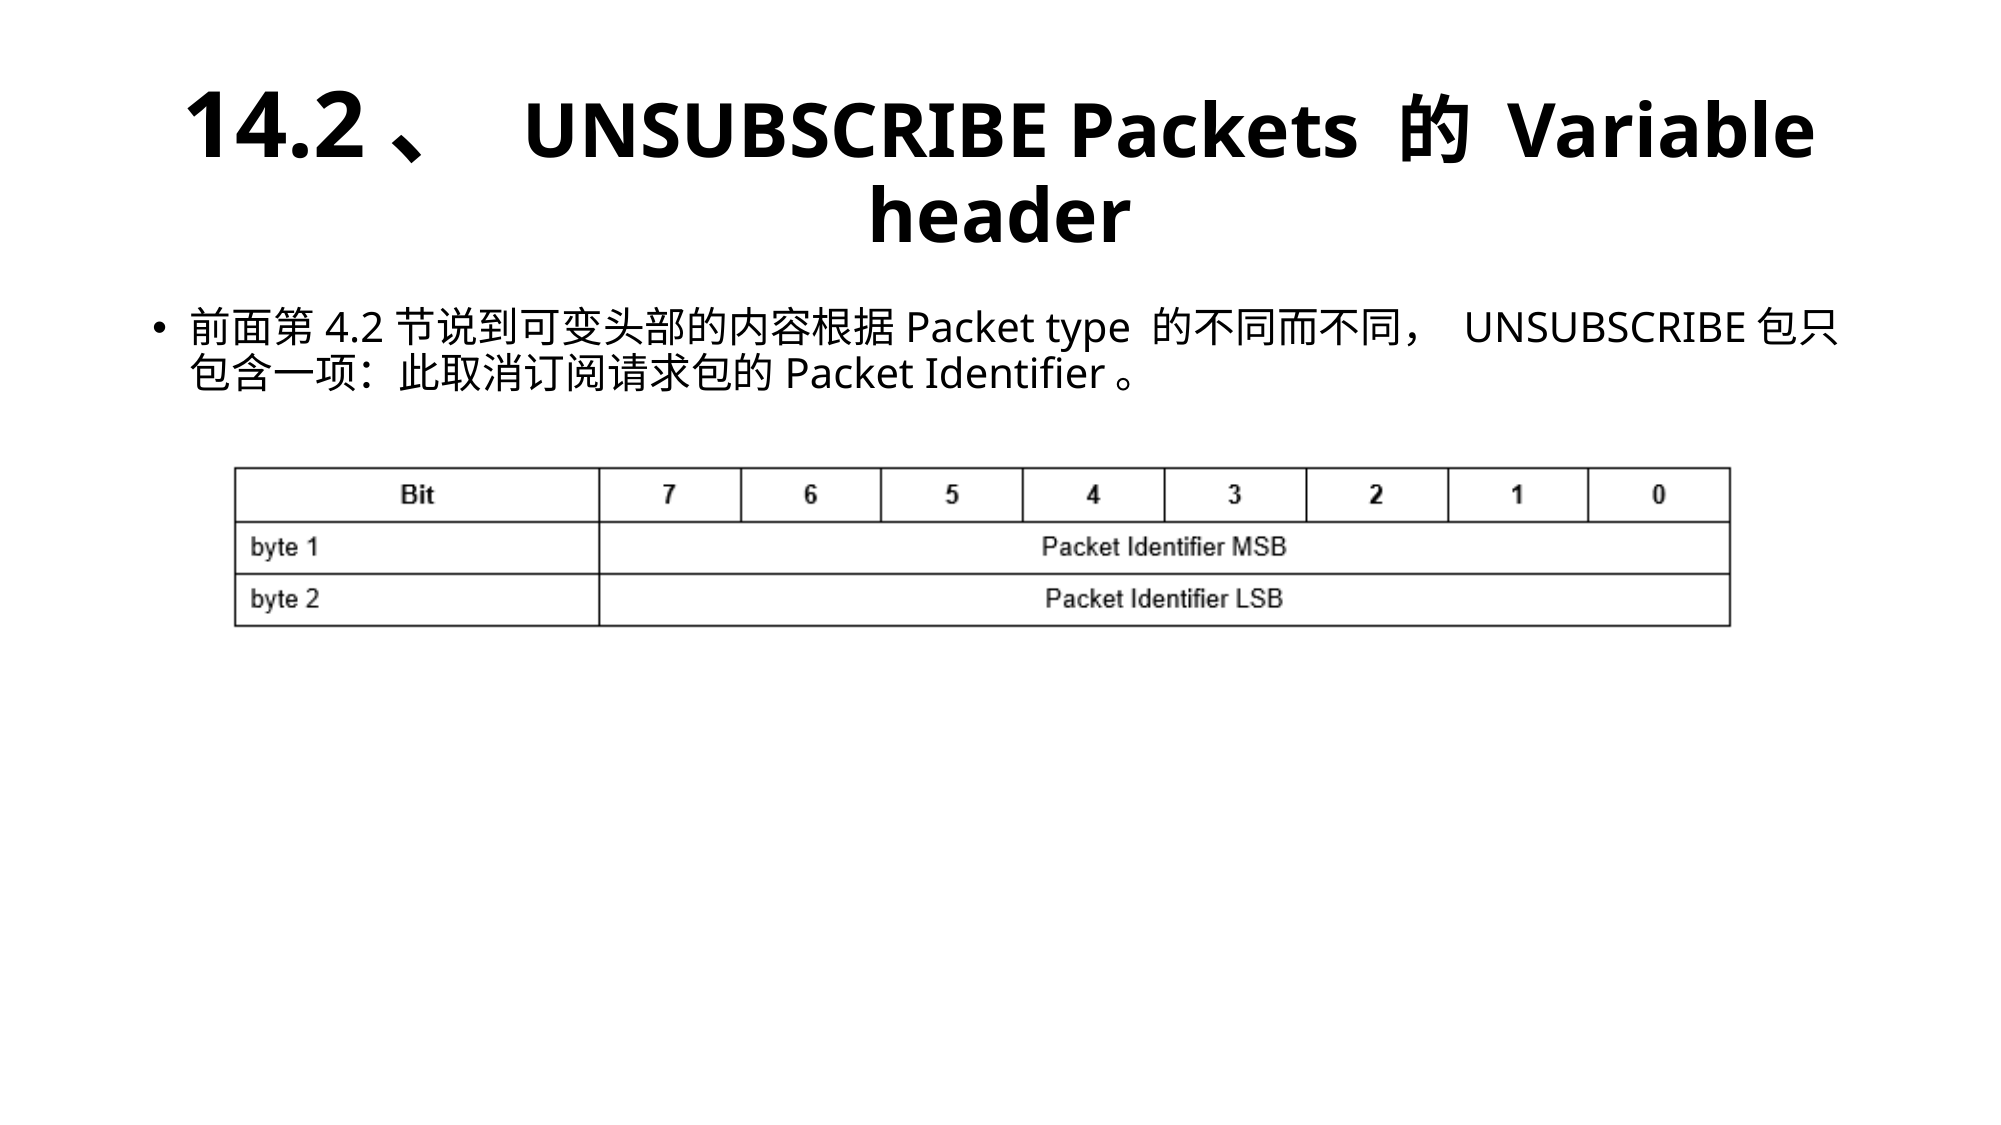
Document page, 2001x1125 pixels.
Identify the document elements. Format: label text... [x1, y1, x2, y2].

list 前面第4.2节说到可变头部的内容根据Packet type 的不同而不同， UNSUBSCRIBE包只包含一项：此取消订阅请求包的Packet Identifier。 [137, 299, 1863, 1014]
picture [227, 458, 1741, 635]
title 14.2、 UNSUBSCRIBE Packets 的 Variable header [137, 59, 1863, 278]
